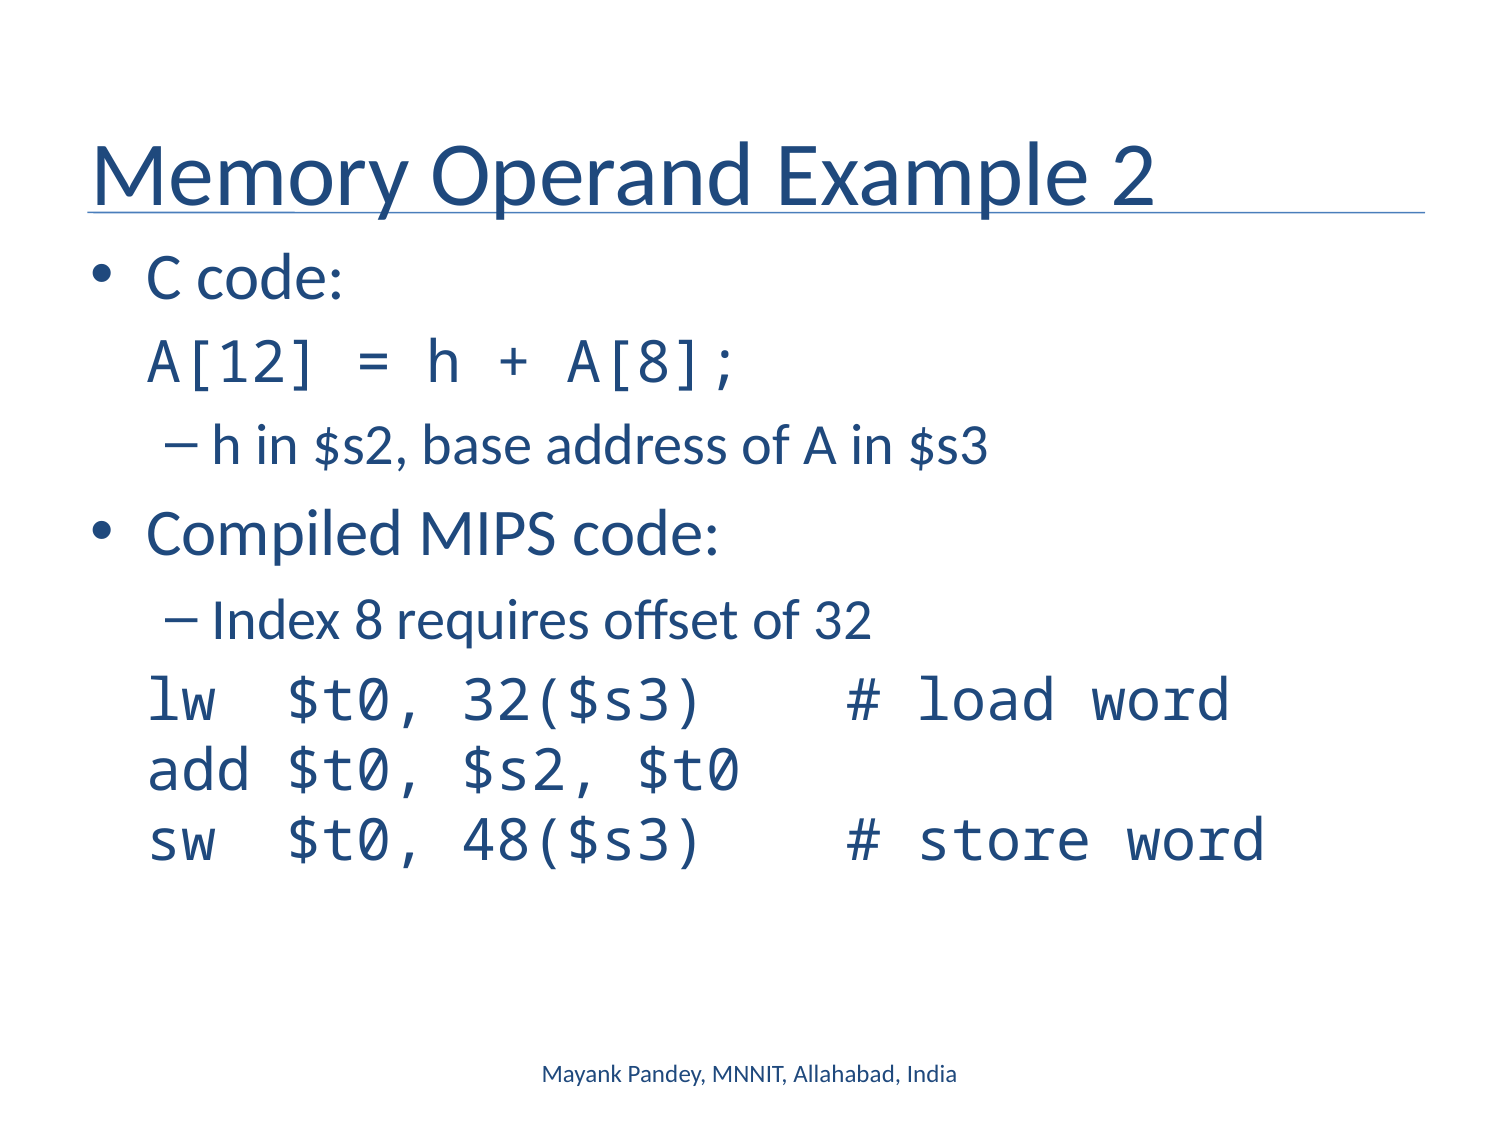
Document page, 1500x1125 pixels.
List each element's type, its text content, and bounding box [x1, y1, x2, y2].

title Memory Operand Example 2 [74, 74, 1426, 224]
list C code: A[12] = h + A[8]; h in $s2, base address of A in $s3 Compiled MIPS code: Index 8 requires offset of 32 lw $t0, 32($s3) # load word add $t0, $s2, $t0 sw $t0, 48($s3) # store word [74, 224, 1426, 1006]
footer Mayank Pandey, MNNIT, Allahabad, India [512, 1042, 988, 1103]
